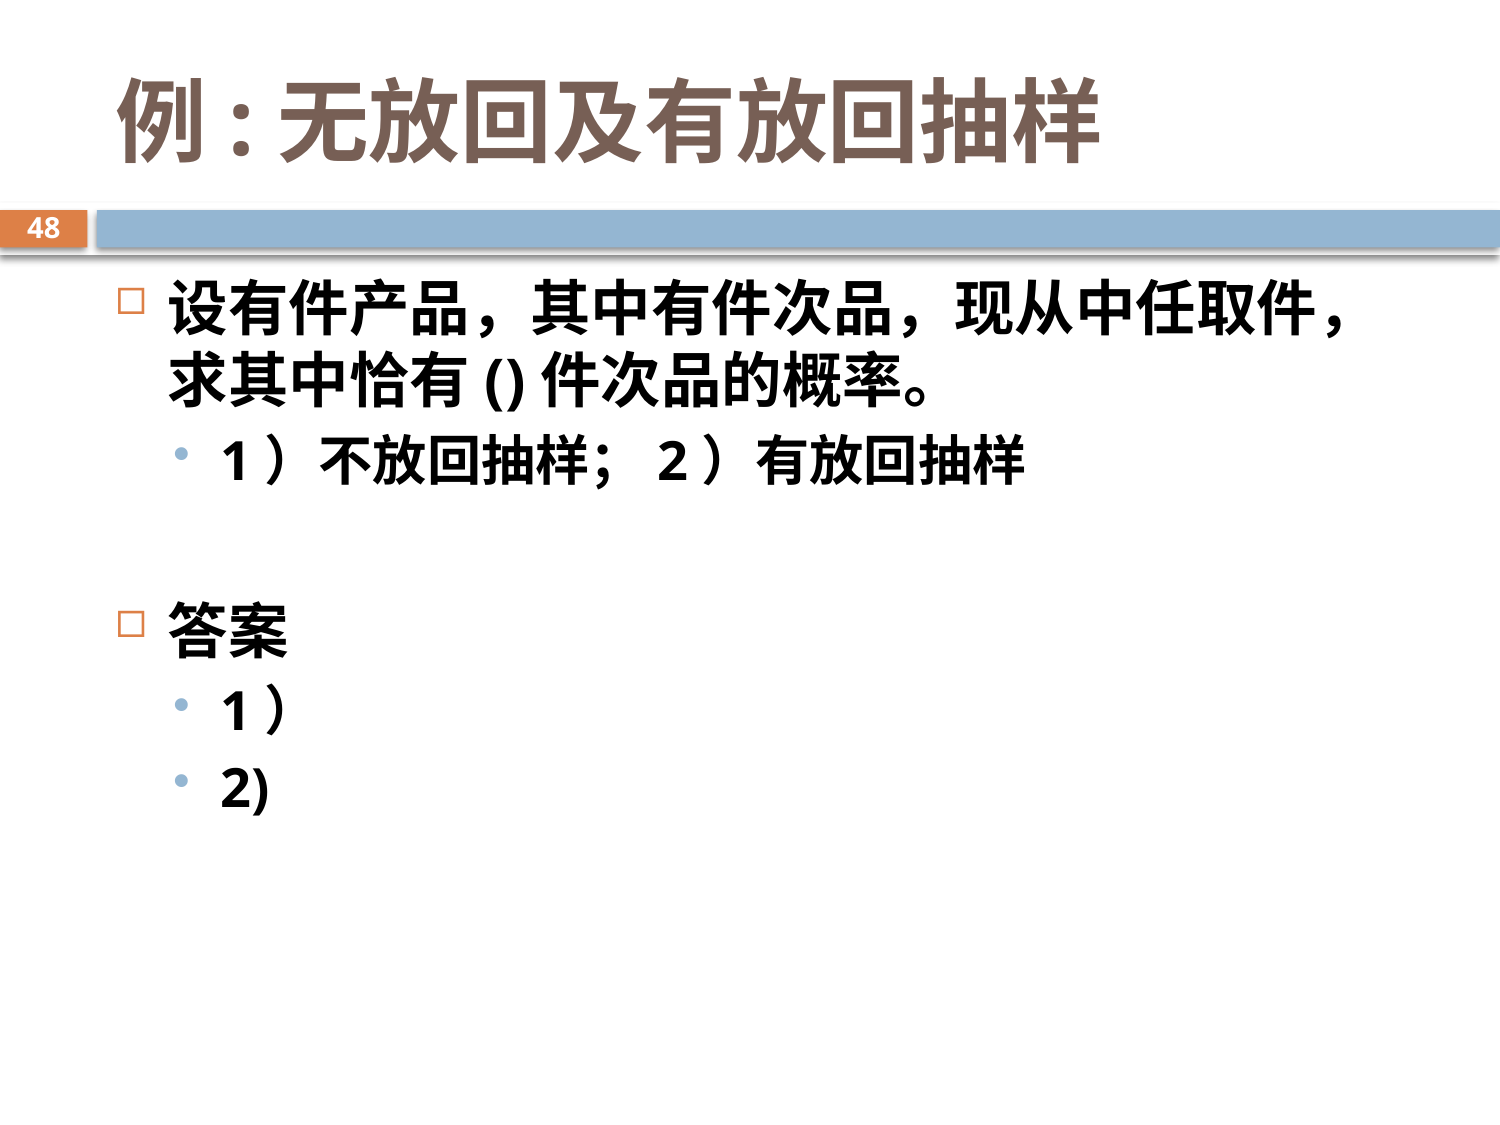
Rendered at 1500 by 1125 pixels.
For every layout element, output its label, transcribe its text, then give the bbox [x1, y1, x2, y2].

slide_number 48 [0, 208, 88, 249]
title 例:无放回及有放回抽样 [100, 37, 1438, 200]
